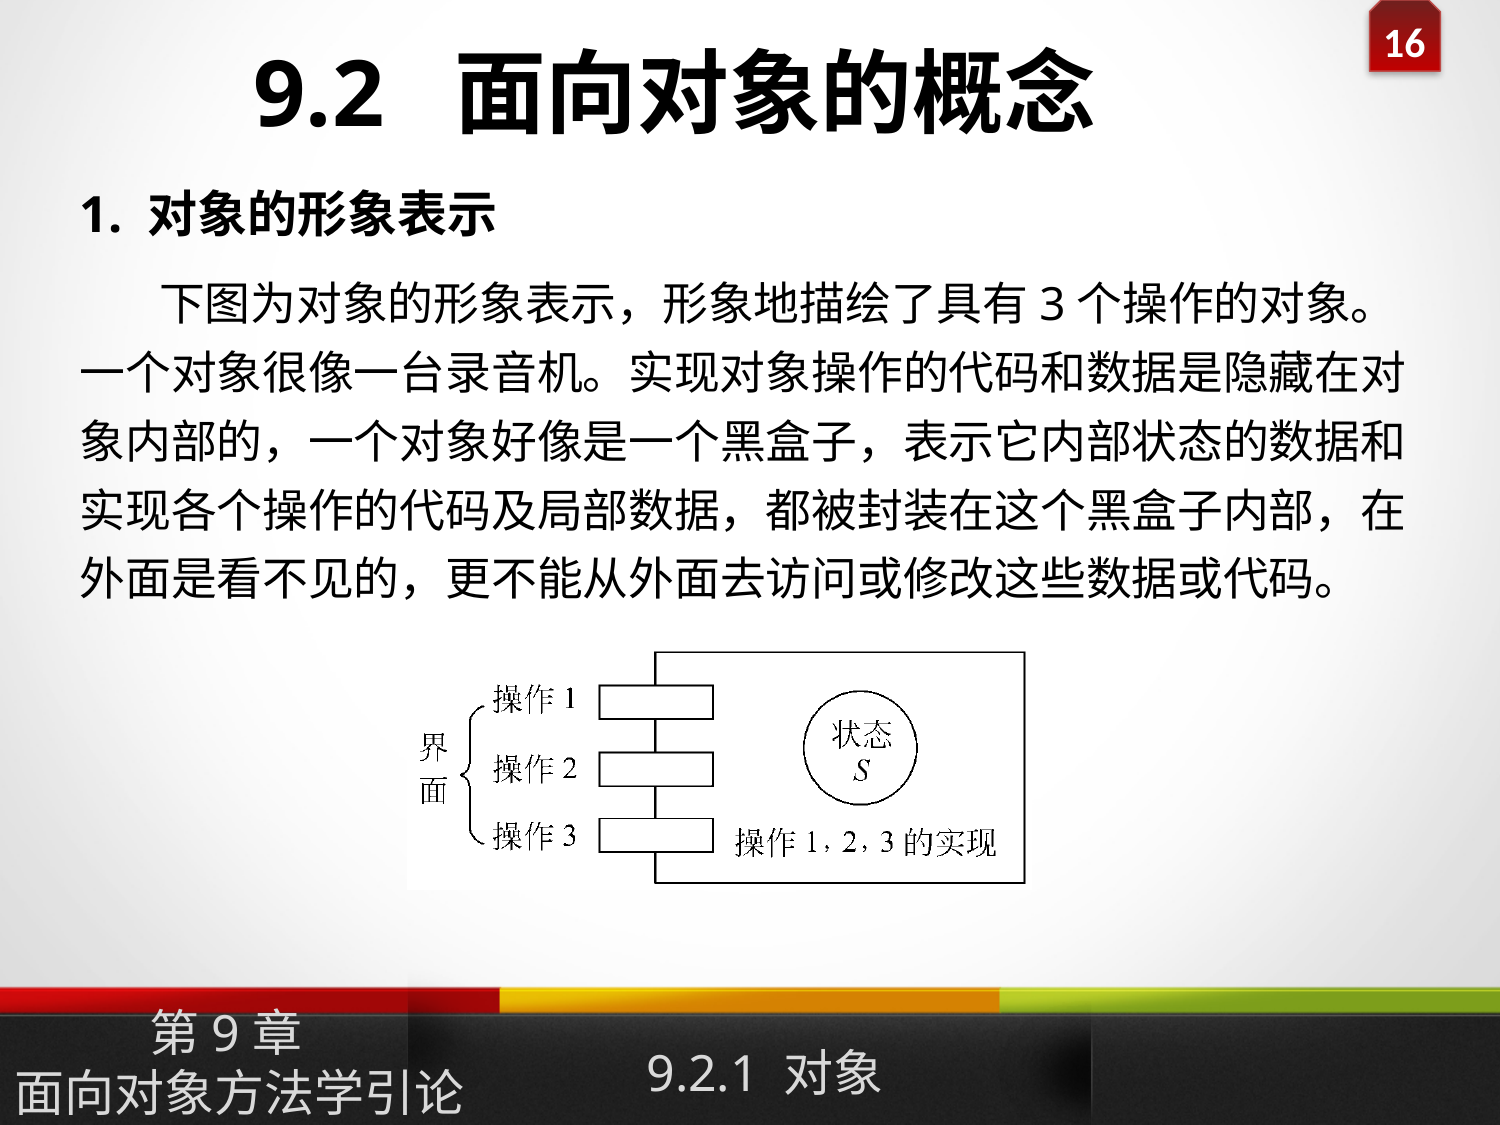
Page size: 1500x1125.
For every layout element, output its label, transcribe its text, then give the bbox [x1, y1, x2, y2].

picture [0, 0, 1500, 1125]
text_box 1. 对象的形象表示 下图为对象的形象表示，形象地描绘了具有3个操作的对象。一个对象很像一台录音机。实现对象操作的代码和数据是隐藏在对象内部的，一个对象好像是一个黑盒子，表示它内部状态的数据和实现各个操作的代码及局部数据，都被封装在这个黑盒子内部，在外面是看不见的，更不能从外面去访问或修改这些数据或代码。 [64, 160, 1436, 688]
title 9.2 面向对象的概念 [0, 0, 1351, 184]
text_box 9.2.1 对象 [458, 1032, 1073, 1111]
